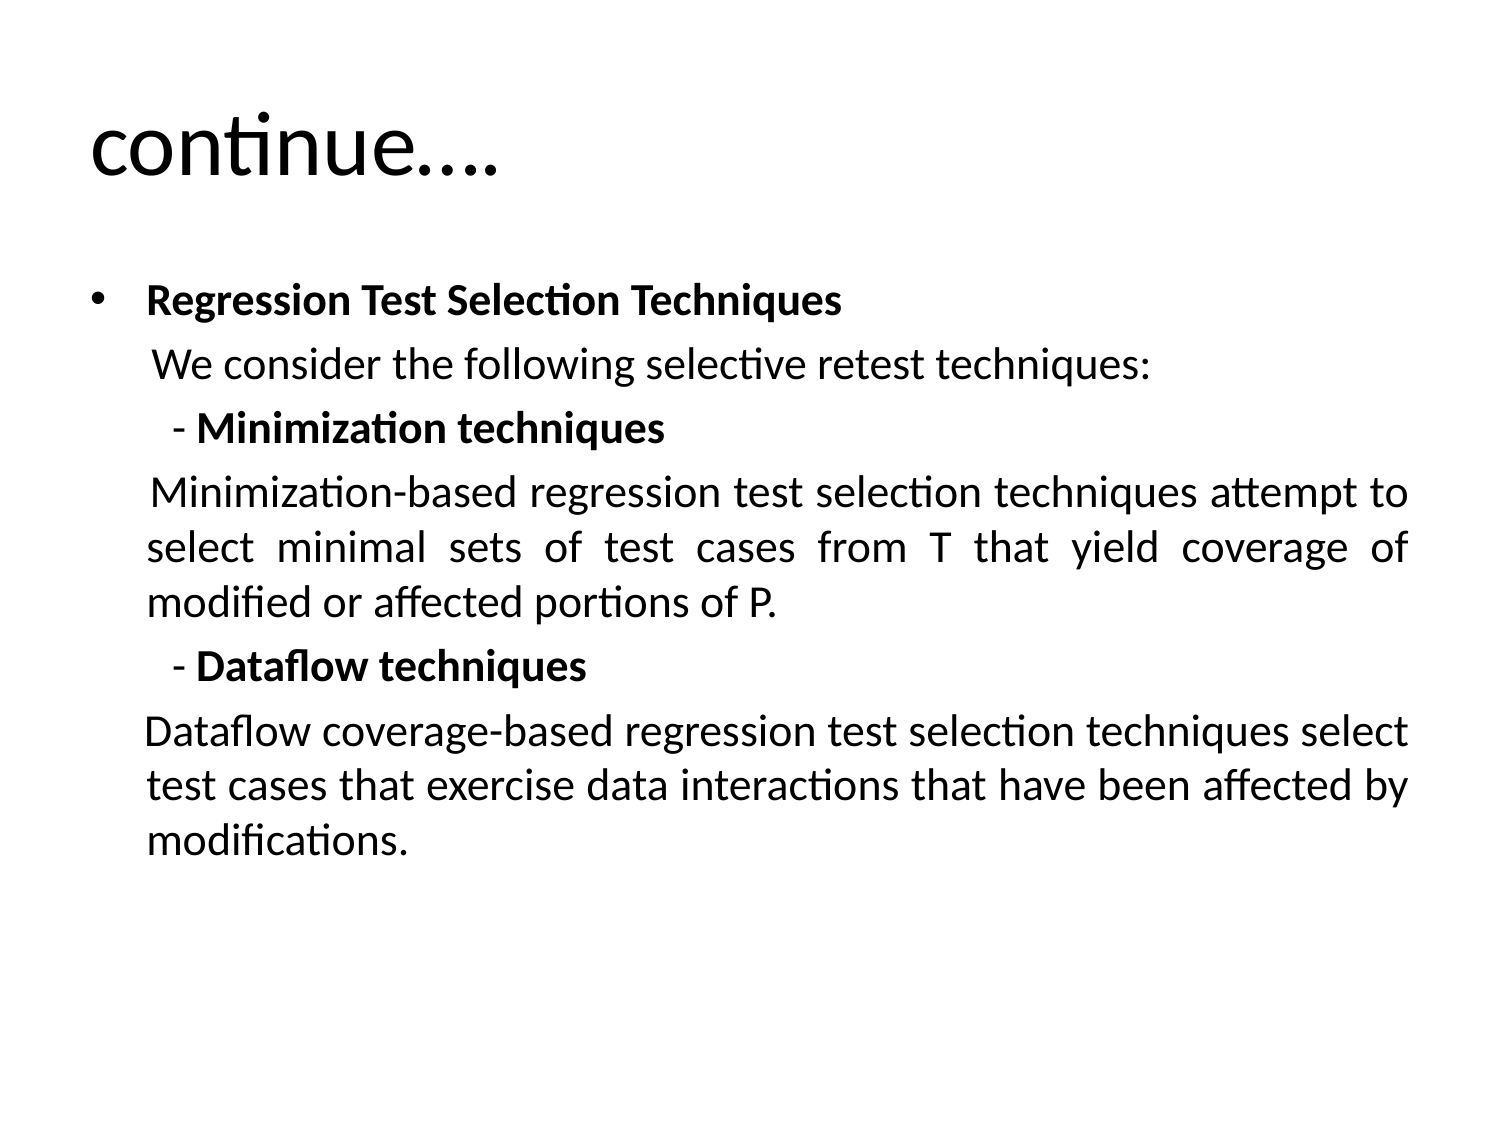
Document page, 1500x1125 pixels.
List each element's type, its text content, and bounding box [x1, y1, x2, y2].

title continue…. [75, 45, 1425, 233]
list Regression Test Selection Techniques We consider the following selective retest techniques: - Minimization techniques Minimization-based regression test selection techniques attempt to select minimal sets of test cases from T that yield coverage of modified or affected portions of P. - Dataflow techniques Dataflow coverage-based regression test selection techniques select test cases that exercise data interactions that have been affected by modifications. [75, 262, 1425, 1005]
